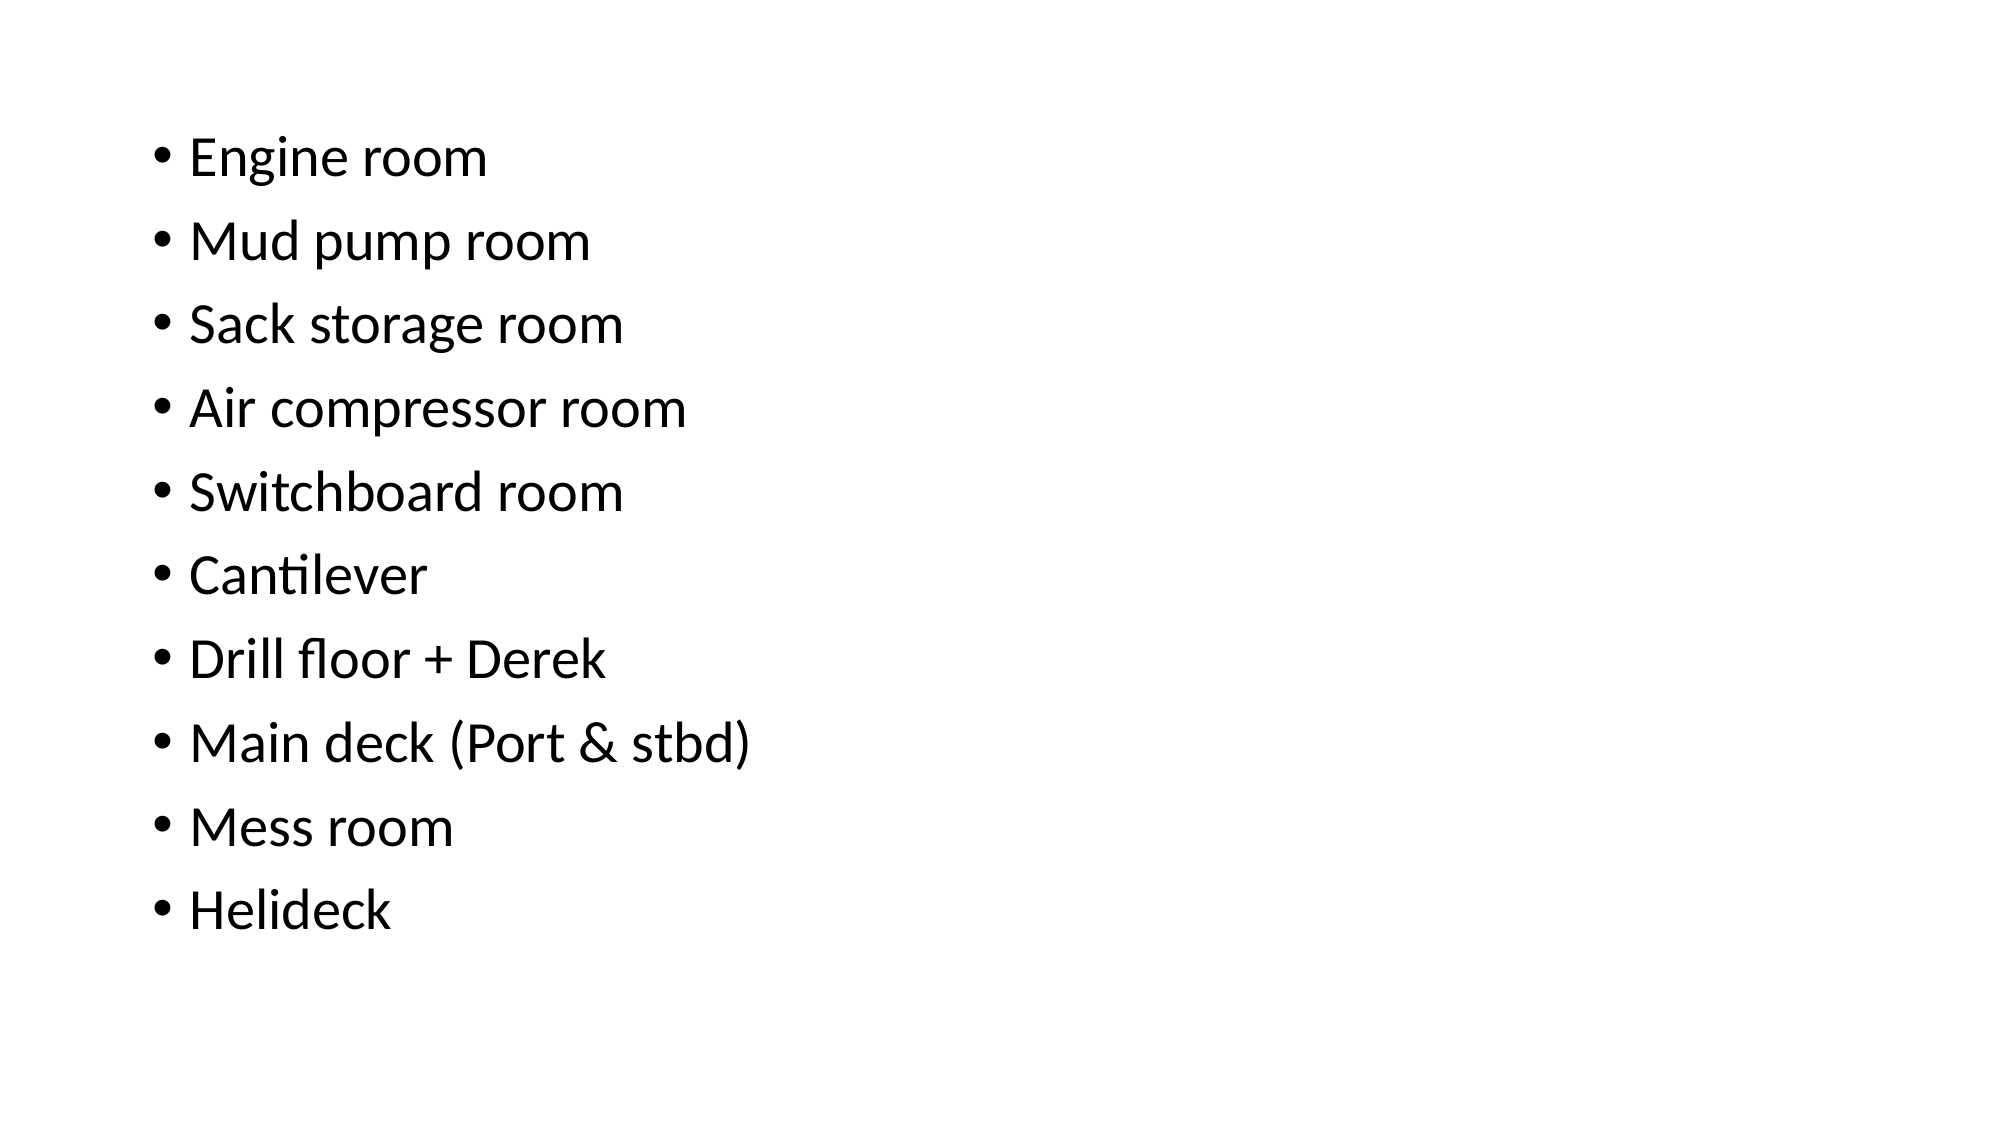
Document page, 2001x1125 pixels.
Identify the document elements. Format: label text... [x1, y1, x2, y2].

list Engine room Mud pump room Sack storage room Air compressor room Switchboard room Cantilever Drill floor + Derek Main deck (Port & stbd) Mess room Helideck [137, 118, 1863, 1014]
